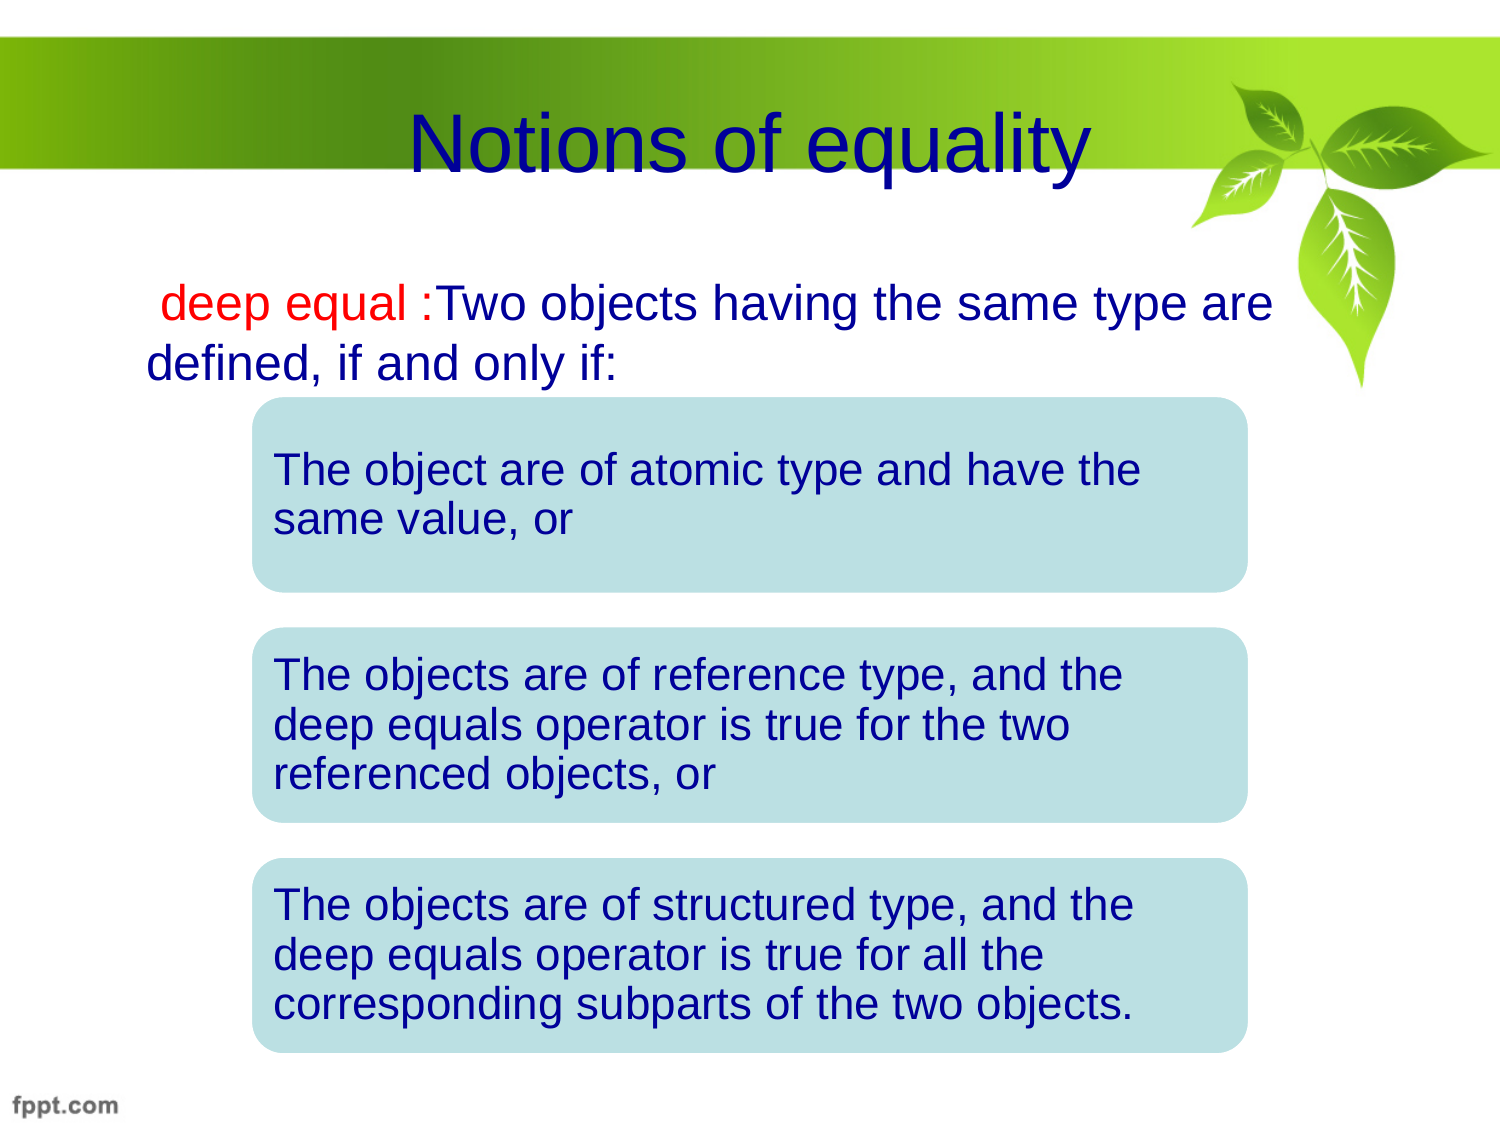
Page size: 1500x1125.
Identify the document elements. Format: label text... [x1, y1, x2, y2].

list deep equal :Two objects having the same type are defined, if and only if: [74, 262, 1426, 1006]
picture [0, 0, 1500, 1125]
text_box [249, 391, 1251, 1059]
title Notions of equality [74, 44, 1426, 233]
